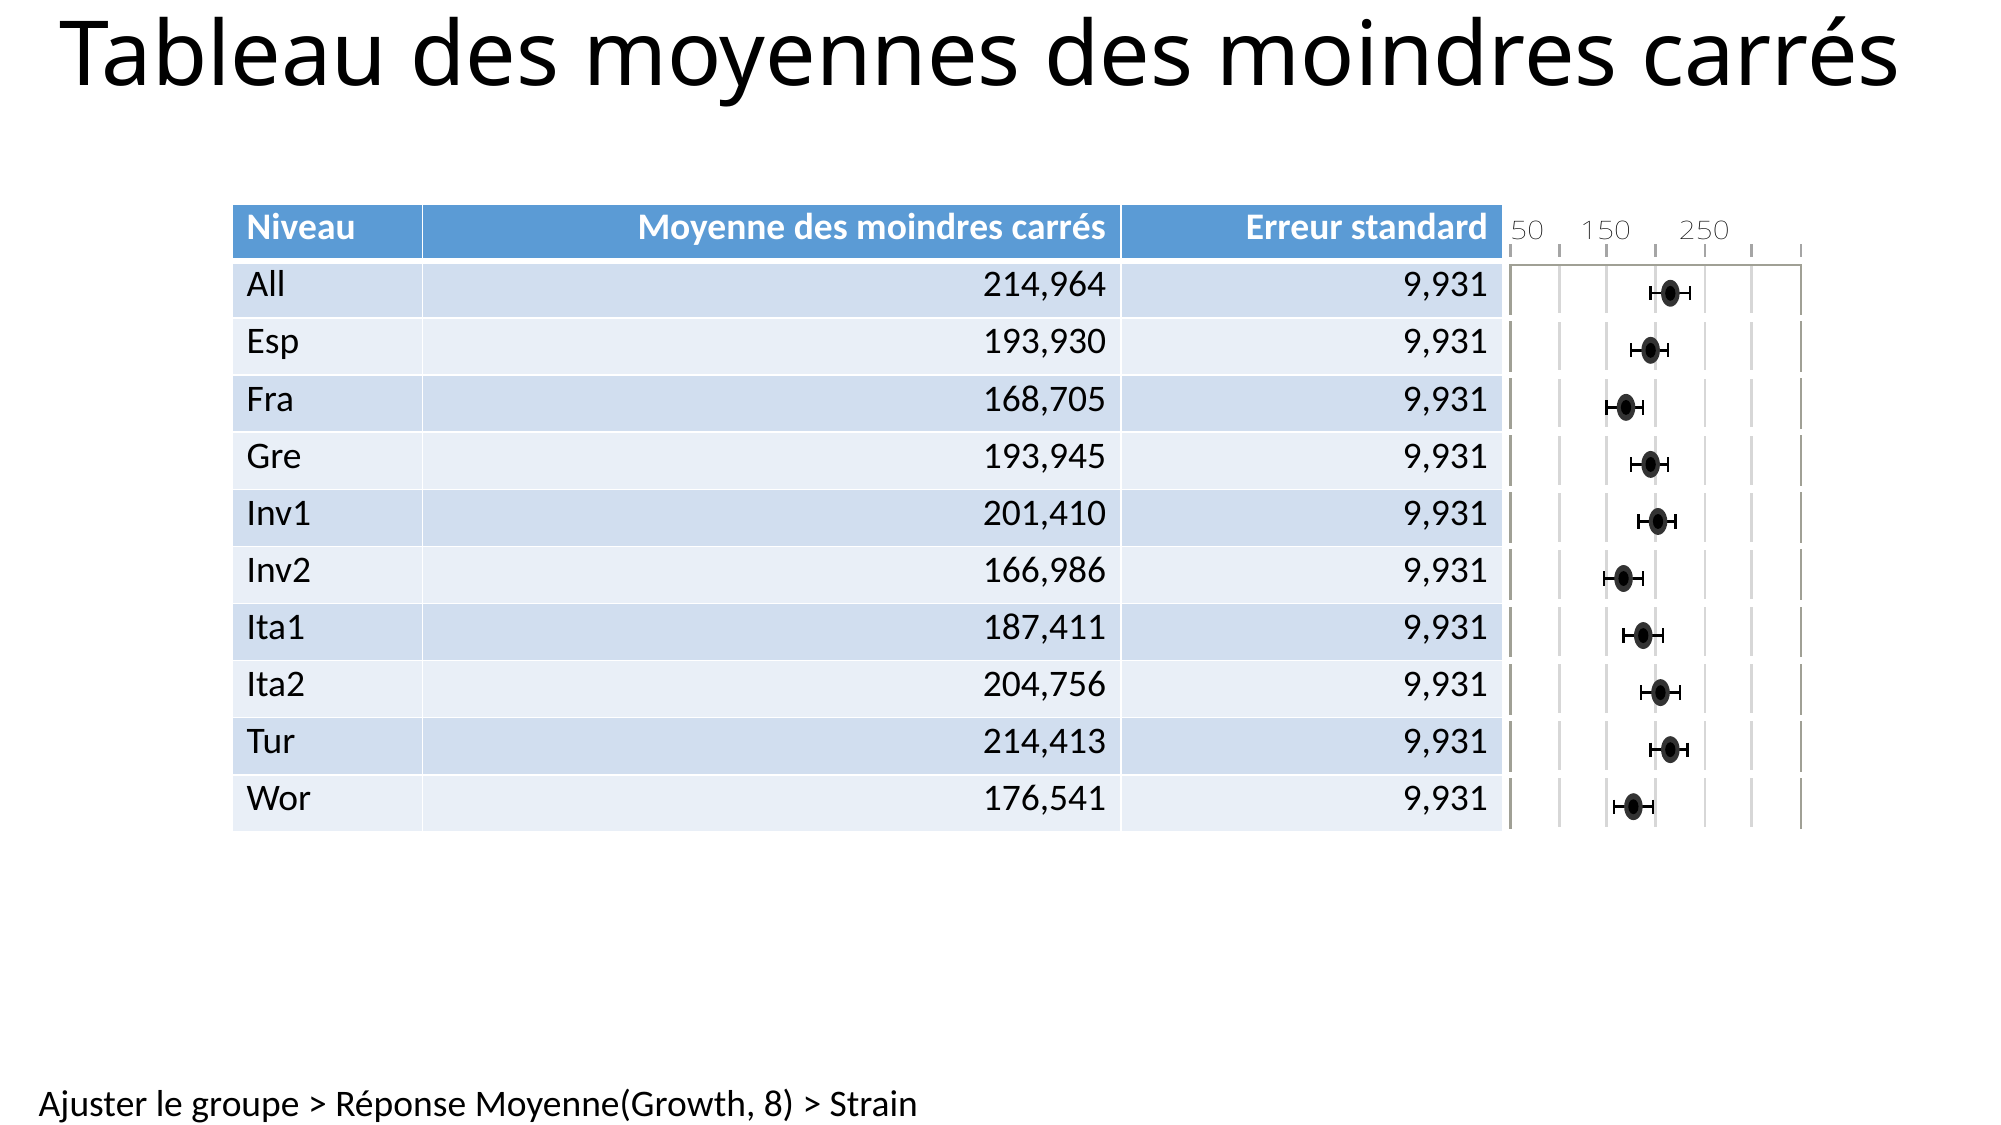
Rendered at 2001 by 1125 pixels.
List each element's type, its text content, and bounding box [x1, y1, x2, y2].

table_cell Ita1 [233, 604, 422, 660]
table_header Erreur standard [1122, 205, 1502, 258]
table_cell Gre [233, 433, 422, 489]
table_cell 9,931 [1122, 433, 1502, 489]
table_cell 214,964 [423, 264, 1120, 317]
table_cell [1504, 433, 1805, 489]
table_cell 9,931 [1122, 319, 1502, 374]
table_cell 9,931 [1122, 547, 1502, 603]
table_cell 9,931 [1122, 718, 1502, 774]
table_cell 9,931 [1122, 776, 1502, 831]
table_cell Esp [233, 319, 422, 374]
table_cell 9,931 [1122, 376, 1502, 431]
table_header Moyenne des moindres carrés [423, 205, 1120, 258]
table_header Niveau [233, 205, 422, 258]
table_cell 193,930 [423, 319, 1120, 374]
table_cell [1504, 547, 1805, 603]
table_cell Fra [233, 376, 422, 431]
table_cell 9,931 [1122, 661, 1502, 717]
table_cell [1504, 319, 1805, 374]
table_cell [1504, 661, 1805, 717]
table_cell Inv2 [233, 547, 422, 603]
table_cell [1504, 264, 1805, 317]
table_cell 9,931 [1122, 490, 1502, 546]
table_cell 187,411 [423, 604, 1120, 660]
table_cell Ita2 [233, 661, 422, 717]
table_cell [1504, 376, 1805, 431]
table_cell 168,705 [423, 376, 1120, 431]
table_cell All [233, 264, 422, 317]
table_cell 9,931 [1122, 604, 1502, 660]
table_cell [1504, 718, 1805, 774]
table_cell 176,541 [423, 776, 1120, 831]
table_cell [1504, 604, 1805, 660]
table_cell Tur [233, 718, 422, 774]
text_box Ajuster le groupe > Réponse Moyenne(Growth, 8) > Strain [38, 1079, 920, 1125]
table_cell 193,945 [423, 433, 1120, 489]
table_cell 204,756 [423, 661, 1120, 717]
table_cell 166,986 [423, 547, 1120, 603]
table_cell 214,413 [423, 718, 1120, 774]
table_cell Inv1 [233, 490, 422, 546]
table_cell 201,410 [423, 490, 1120, 546]
table_cell 9,931 [1122, 264, 1502, 317]
table_cell [1504, 776, 1805, 831]
table_header [1504, 205, 1805, 258]
title Tableau des moyennes des moindres carrés [0, 0, 1963, 113]
table_cell Wor [233, 776, 422, 831]
table_cell [1504, 490, 1805, 546]
